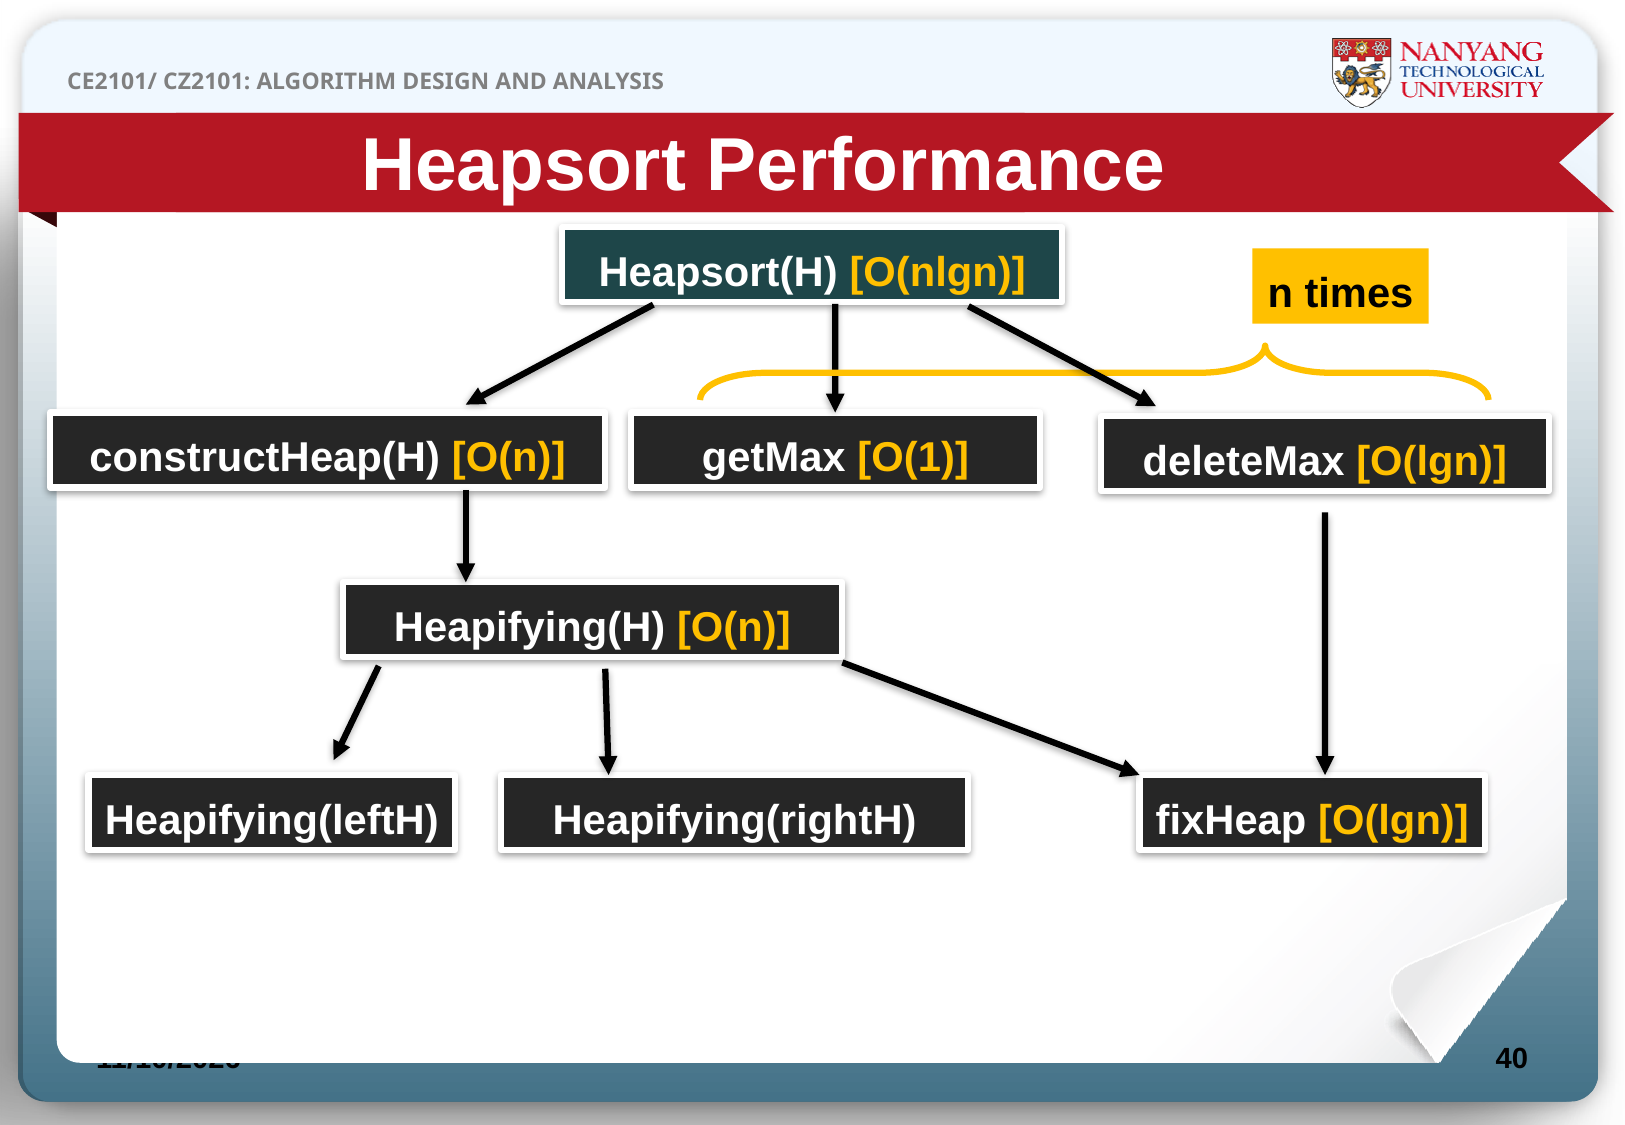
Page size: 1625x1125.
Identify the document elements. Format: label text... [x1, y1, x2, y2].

text_box Heapifying(H) [O(n)] [340, 579, 845, 660]
text_box [456, 489, 476, 583]
text_box [700, 372, 1122, 400]
text_box [828, 400, 842, 413]
text_box [966, 303, 1156, 407]
text_box [1315, 512, 1335, 775]
text_box [1104, 345, 1489, 400]
text_box constructHeap(H) [O(n)] [47, 409, 608, 491]
text_box fixHeap [O(lgn)] [1136, 772, 1488, 853]
text_box [333, 664, 382, 761]
text_box [841, 659, 1140, 778]
text_box deleteMax [O(lgn)] [1098, 413, 1552, 494]
text_box [465, 301, 655, 405]
text_box Heapifying(leftH) [85, 772, 458, 853]
list Heapsort Performance [60, 119, 1467, 201]
text_box [598, 668, 618, 775]
text_box n times [1252, 248, 1429, 324]
text_box getMax [O(1)] [628, 409, 1043, 491]
text_box [832, 303, 839, 372]
text_box Heapsort(H) [O(nlgn)] [559, 224, 1065, 305]
picture [0, 0, 1625, 1125]
text_box Heapifying(rightH) [498, 772, 971, 853]
